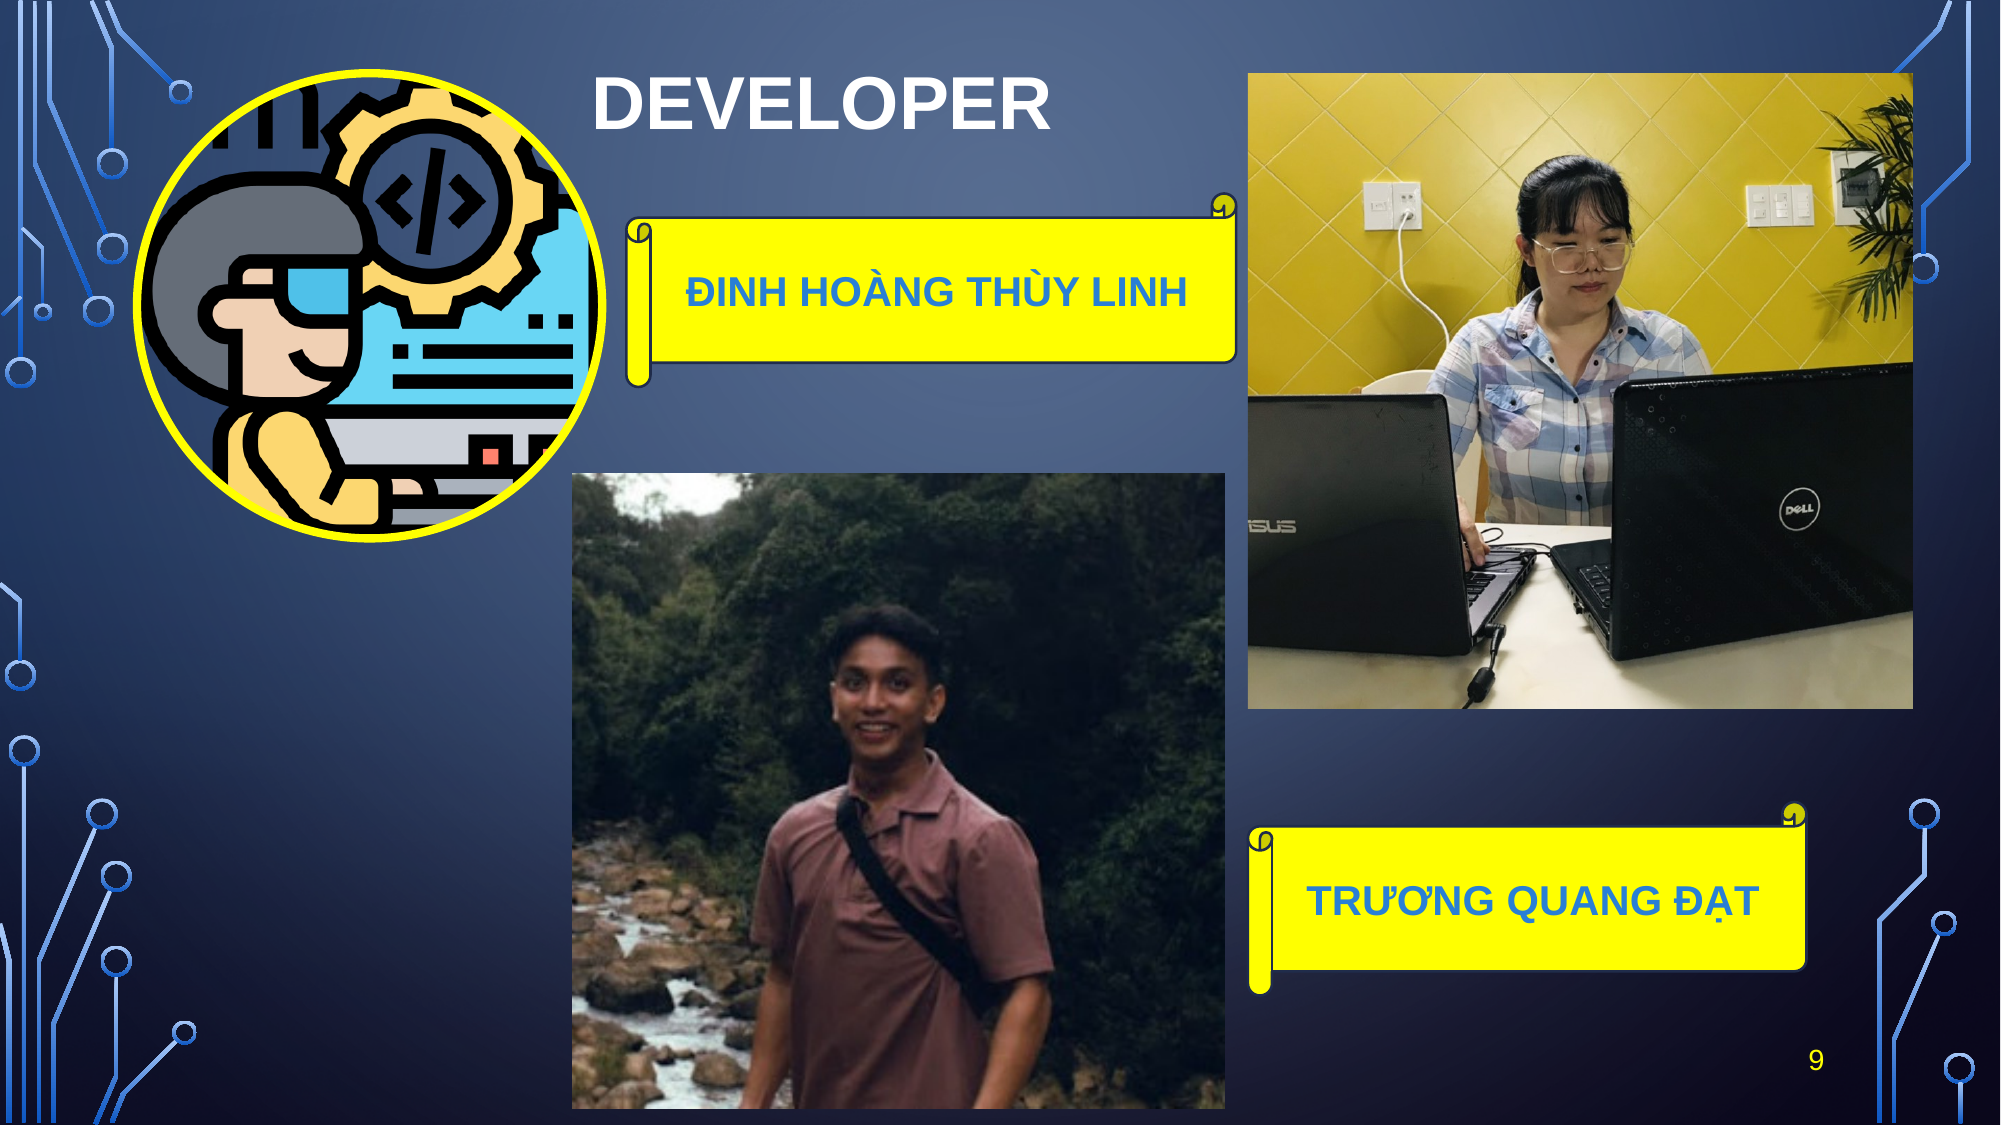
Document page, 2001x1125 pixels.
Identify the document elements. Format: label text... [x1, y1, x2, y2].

title Developer [576, 16, 1423, 194]
slide_number 9 [1713, 1028, 1840, 1089]
text_box [135, 71, 604, 540]
text_box TRƯƠNG QUANG ĐẠT [1246, 800, 1808, 997]
text_box ĐINH HOÀNG THÙY LINH [624, 192, 1238, 389]
picture [1247, 72, 1914, 709]
picture [572, 472, 1225, 1109]
